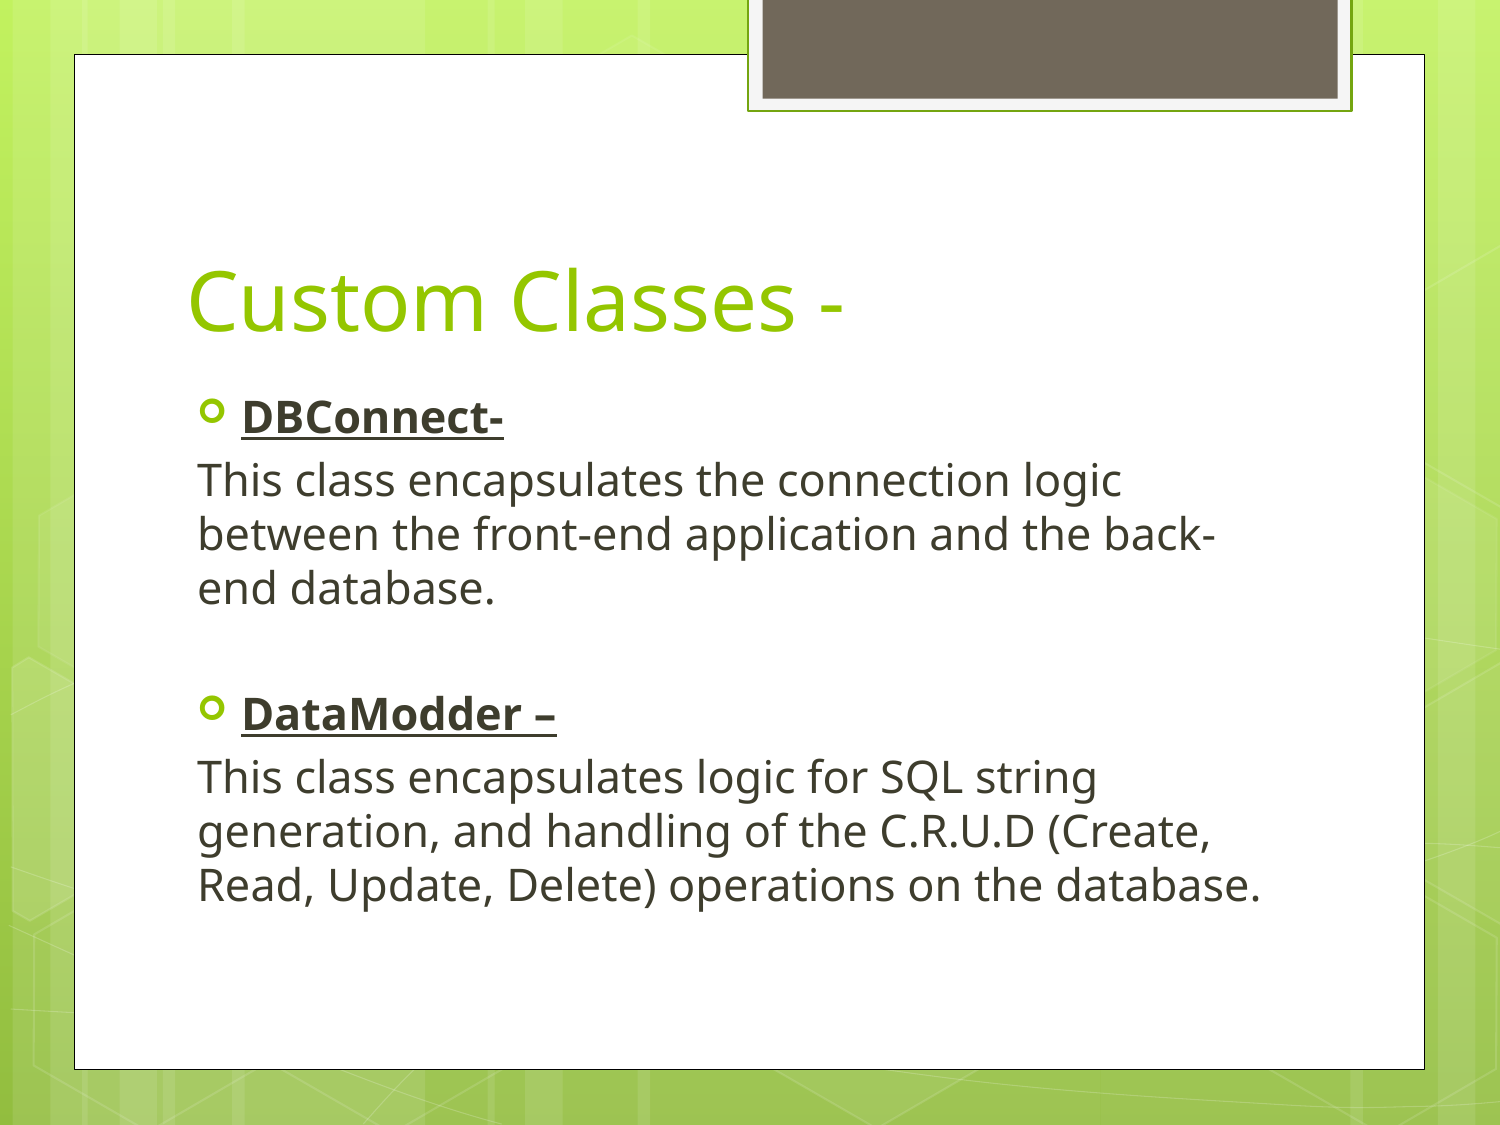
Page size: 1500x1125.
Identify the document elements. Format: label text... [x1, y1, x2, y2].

title Custom Classes - [171, 168, 1324, 357]
list DBConnect- This class encapsulates the connection logic between the front-end application and the back-end database. DataModder – This class encapsulates logic for SQL string generation, and handling of the C.R.U.D (Create, Read, Update, Delete) operations on the database. [171, 381, 1283, 957]
